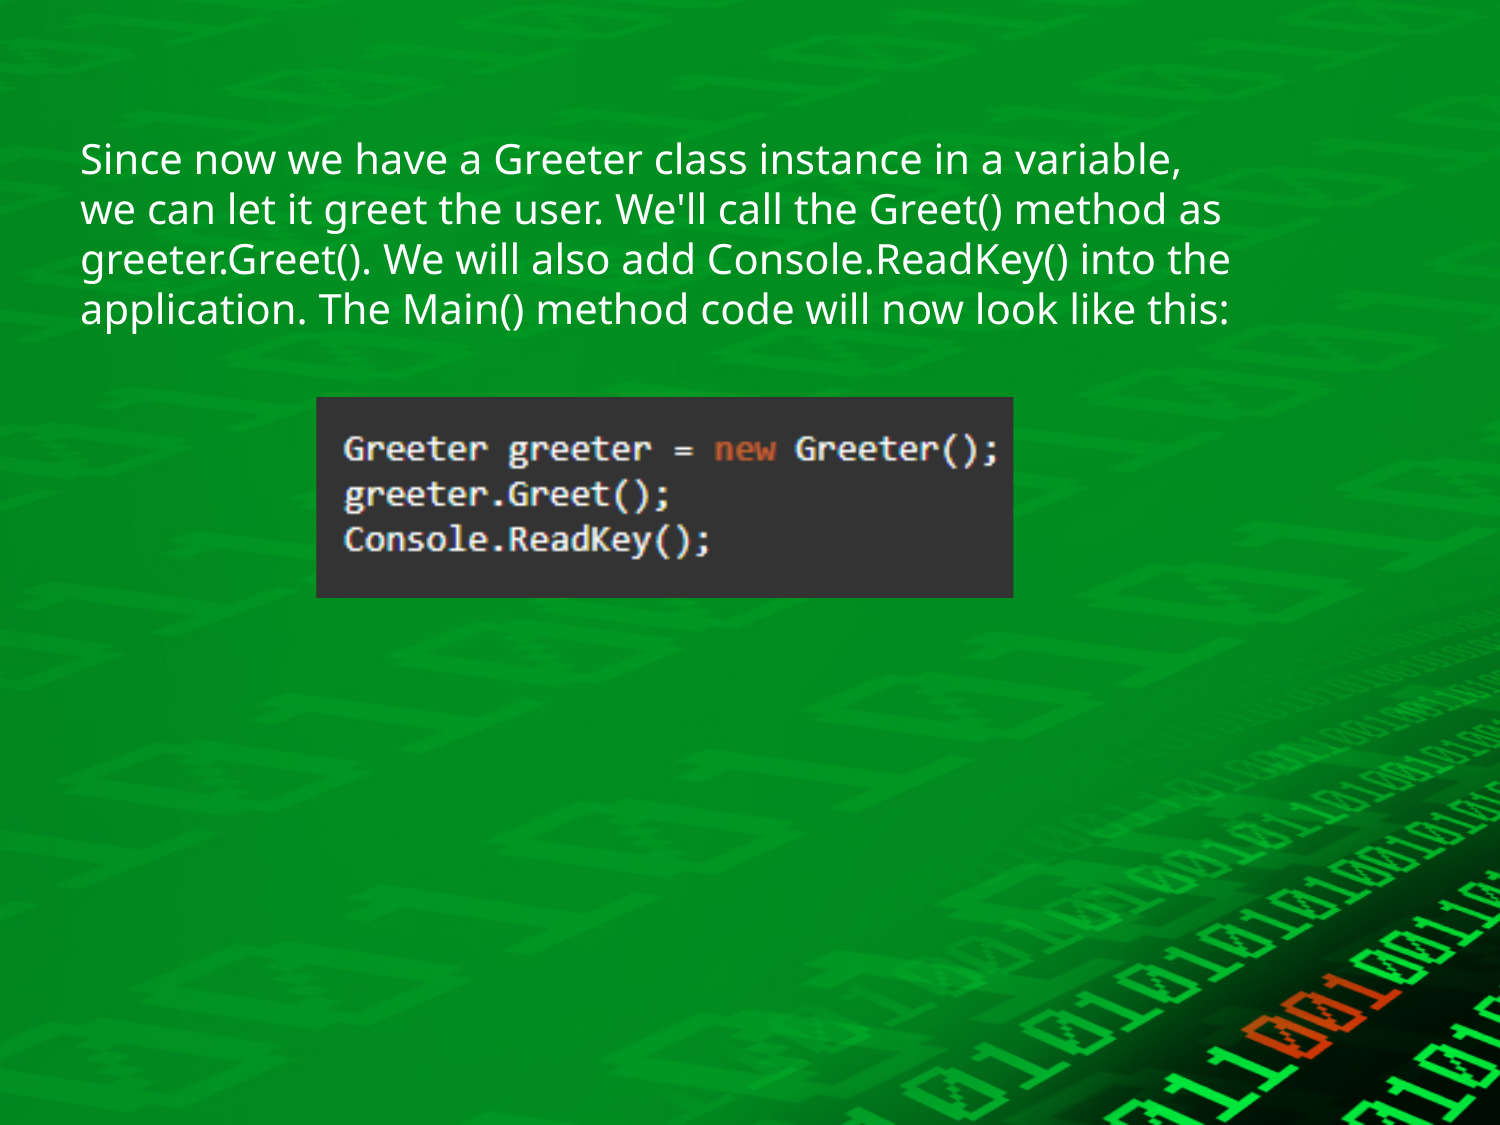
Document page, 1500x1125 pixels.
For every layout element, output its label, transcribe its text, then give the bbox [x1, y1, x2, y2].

list Since now we have a Greeter class instance in a variable, we can let it greet the user. We'll call the Greet() method as greeter.Greet(). We will also add Console.ReadKey() into the application. The Main() method code will now look like this: [64, 125, 1265, 362]
picture [0, 0, 1500, 1125]
